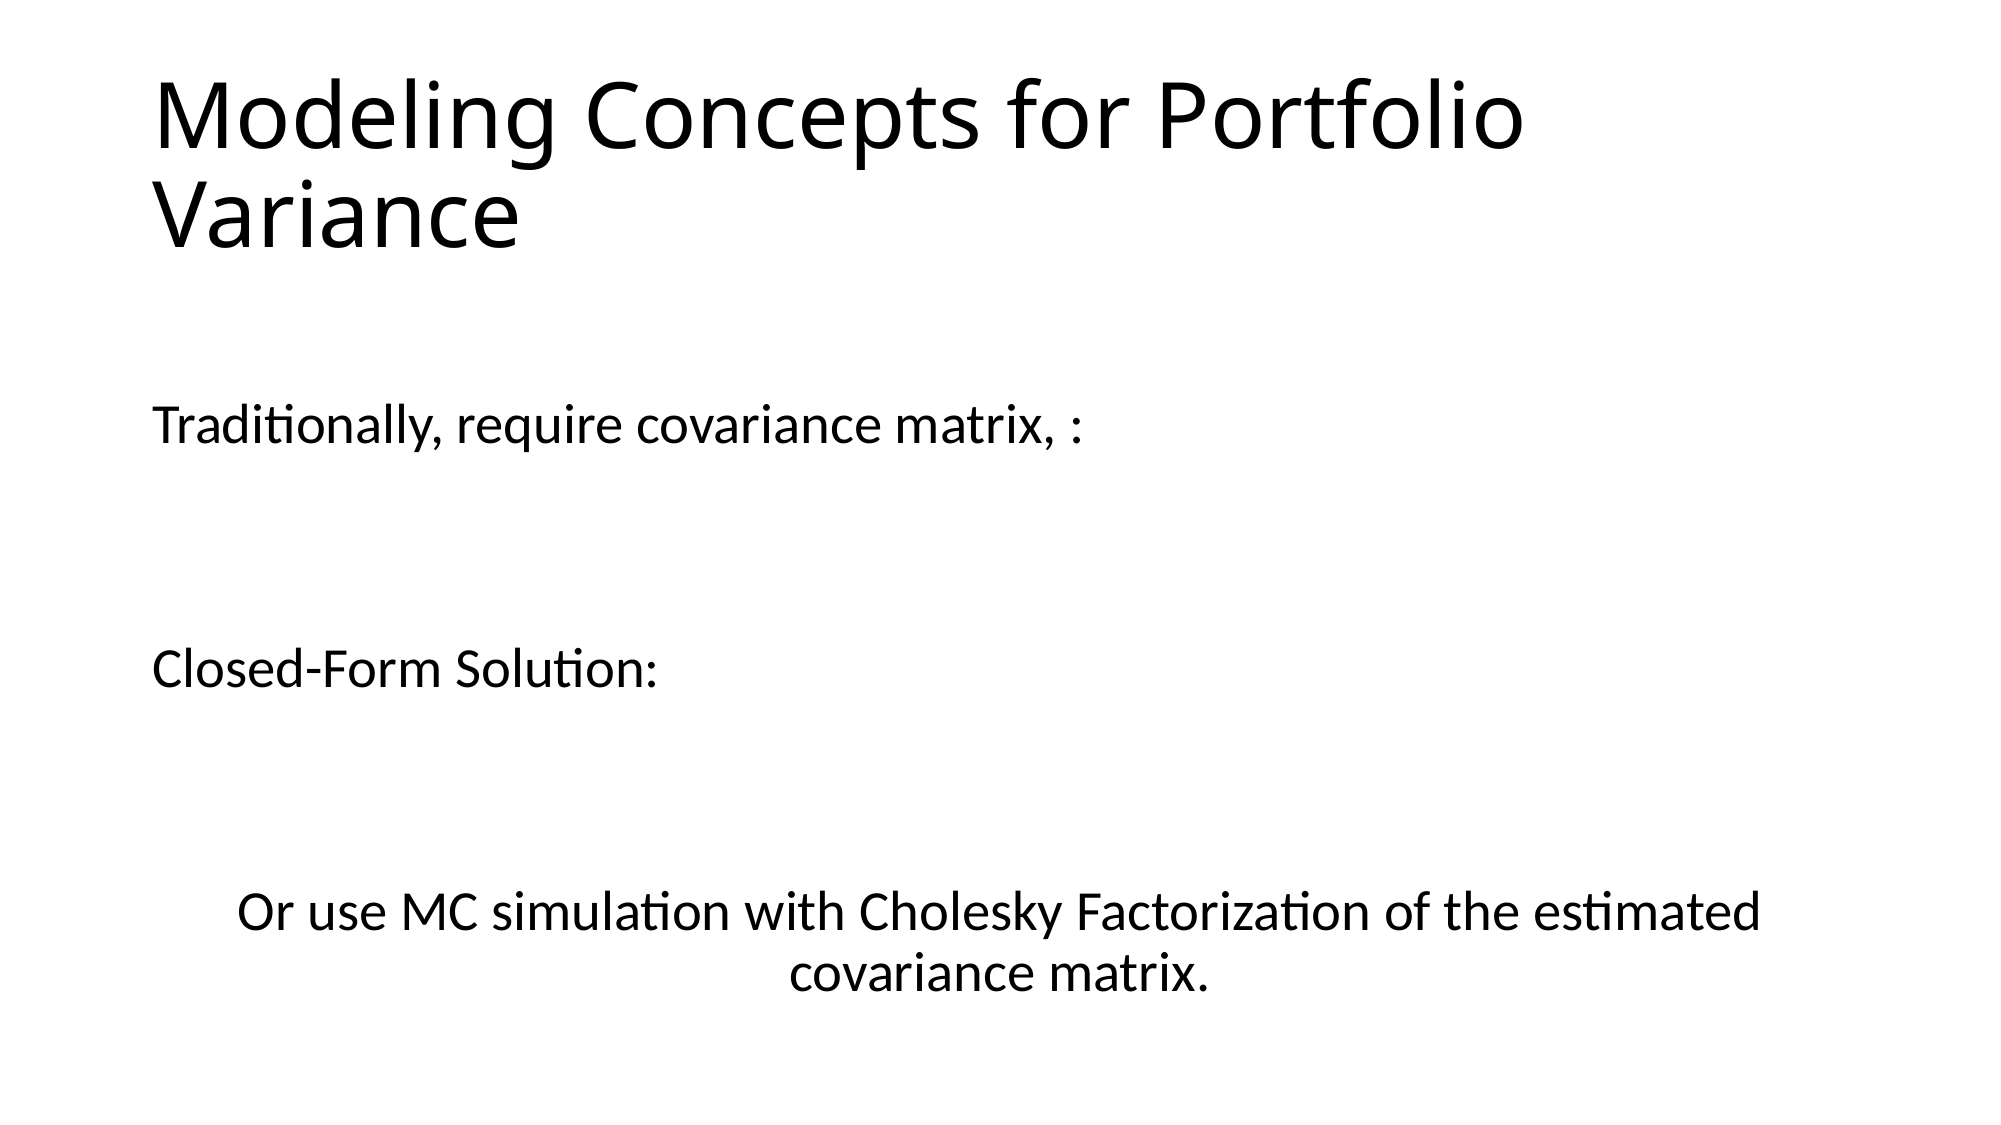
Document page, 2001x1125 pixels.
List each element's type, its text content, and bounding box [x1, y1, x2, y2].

title Modeling Concepts for Portfolio Variance [137, 59, 1863, 278]
